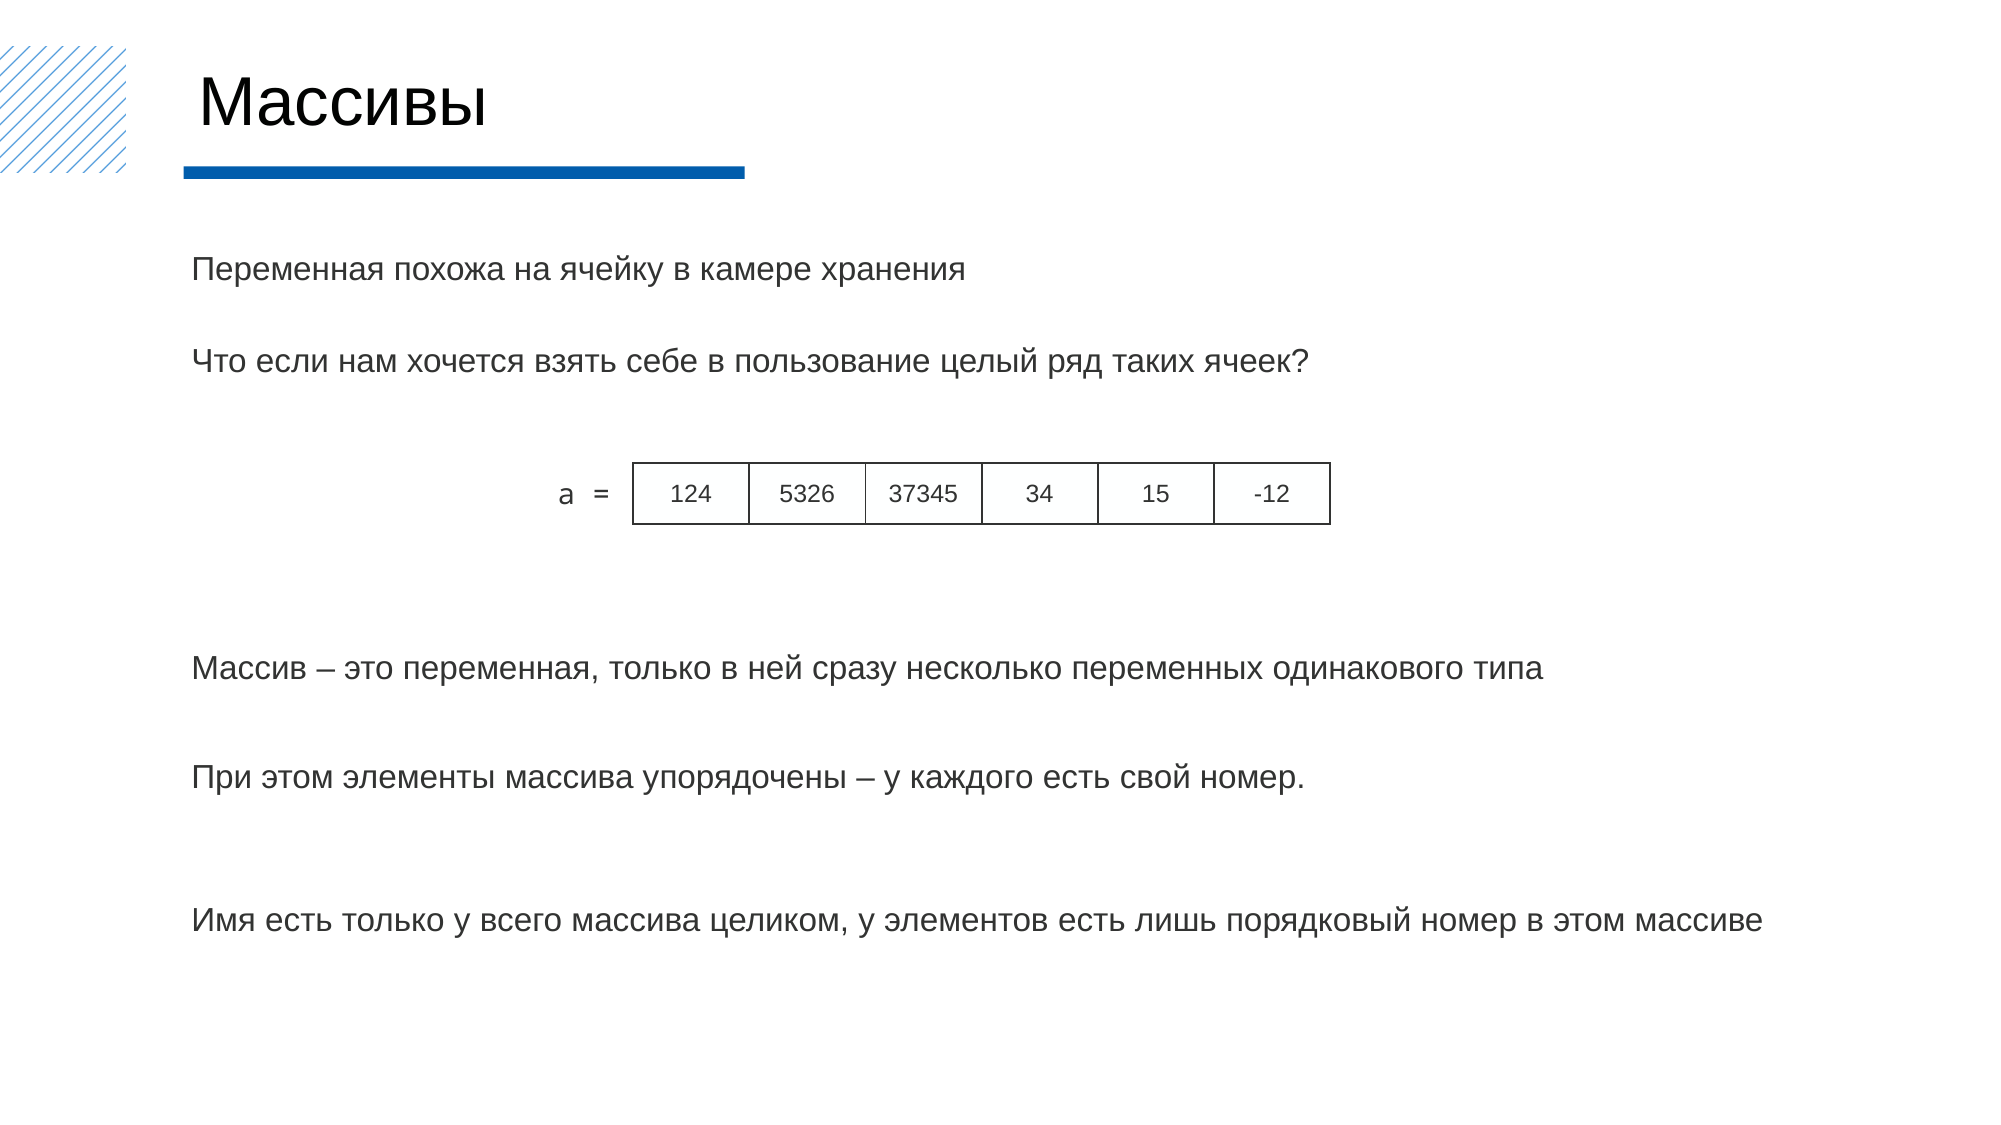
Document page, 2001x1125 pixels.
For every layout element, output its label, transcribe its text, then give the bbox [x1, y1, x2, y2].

text_box Переменная похожа на ячейку в камере хранения [183, 239, 1780, 295]
text_box При этом элементы массива упорядочены – у каждого есть свой номер. [183, 748, 1780, 804]
text_box Что если нам хочется взять себе в пользование целый ряд таких ячеек? [183, 331, 1780, 387]
table_header 5326 [750, 464, 865, 523]
table_header 124 [634, 464, 748, 523]
picture [0, 46, 126, 173]
text_box Имя есть только у всего массива целиком, у элементов есть лишь порядковый номер в этом массиве [183, 890, 1780, 946]
table_header 15 [1099, 464, 1213, 523]
list Массивы [183, 58, 1780, 149]
table_header 34 [983, 464, 1097, 523]
text_box Массив – это переменная, только в ней сразу несколько переменных одинакового типа [183, 638, 1780, 694]
text_box a = [550, 468, 634, 519]
table_header 37345 [866, 464, 981, 523]
table_header -12 [1215, 464, 1329, 523]
